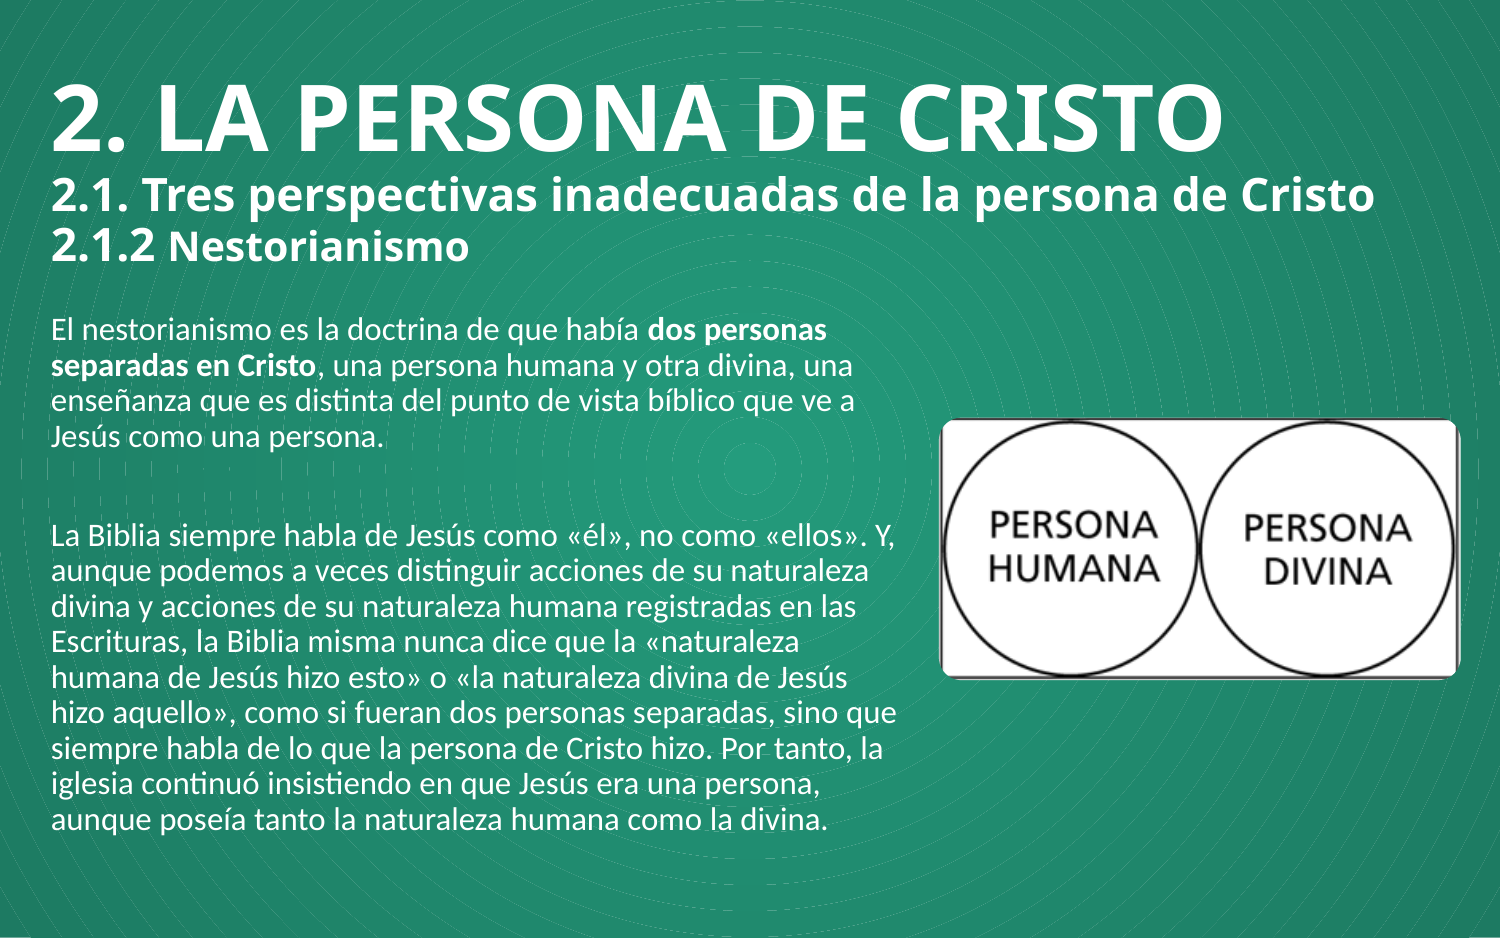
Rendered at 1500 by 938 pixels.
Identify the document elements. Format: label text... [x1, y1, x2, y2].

title 2. LA PERSONA DE CRISTO 2.1. Tres perspectivas inadecuadas de la persona de Cristo 2.1.2 Nestorianismo [35, 62, 1461, 282]
picture [938, 417, 1461, 681]
list El nestorianismo es la doctrina de que había dos personas separadas en Cristo, una persona humana y otra divina, una enseñanza que es distinta del punto de vista bíblico que ve a Jesús como una persona. La Biblia siempre habla de Jesús como «él», no como «ellos». Y, aunque podemos a veces distinguir acciones de su naturaleza divina y acciones de su naturaleza humana registradas en las Escrituras, la Biblia misma nunca dice que la «naturaleza humana de Jesús hizo esto» o «la naturaleza divina de Jesús hizo aquello», como si fueran dos personas separadas, sino que siempre habla de lo que la persona de Cristo hizo. Por tanto, la iglesia continuó insistiendo en que Jesús era una persona, aunque poseía tanto la naturaleza humana como la divina. [35, 300, 921, 850]
